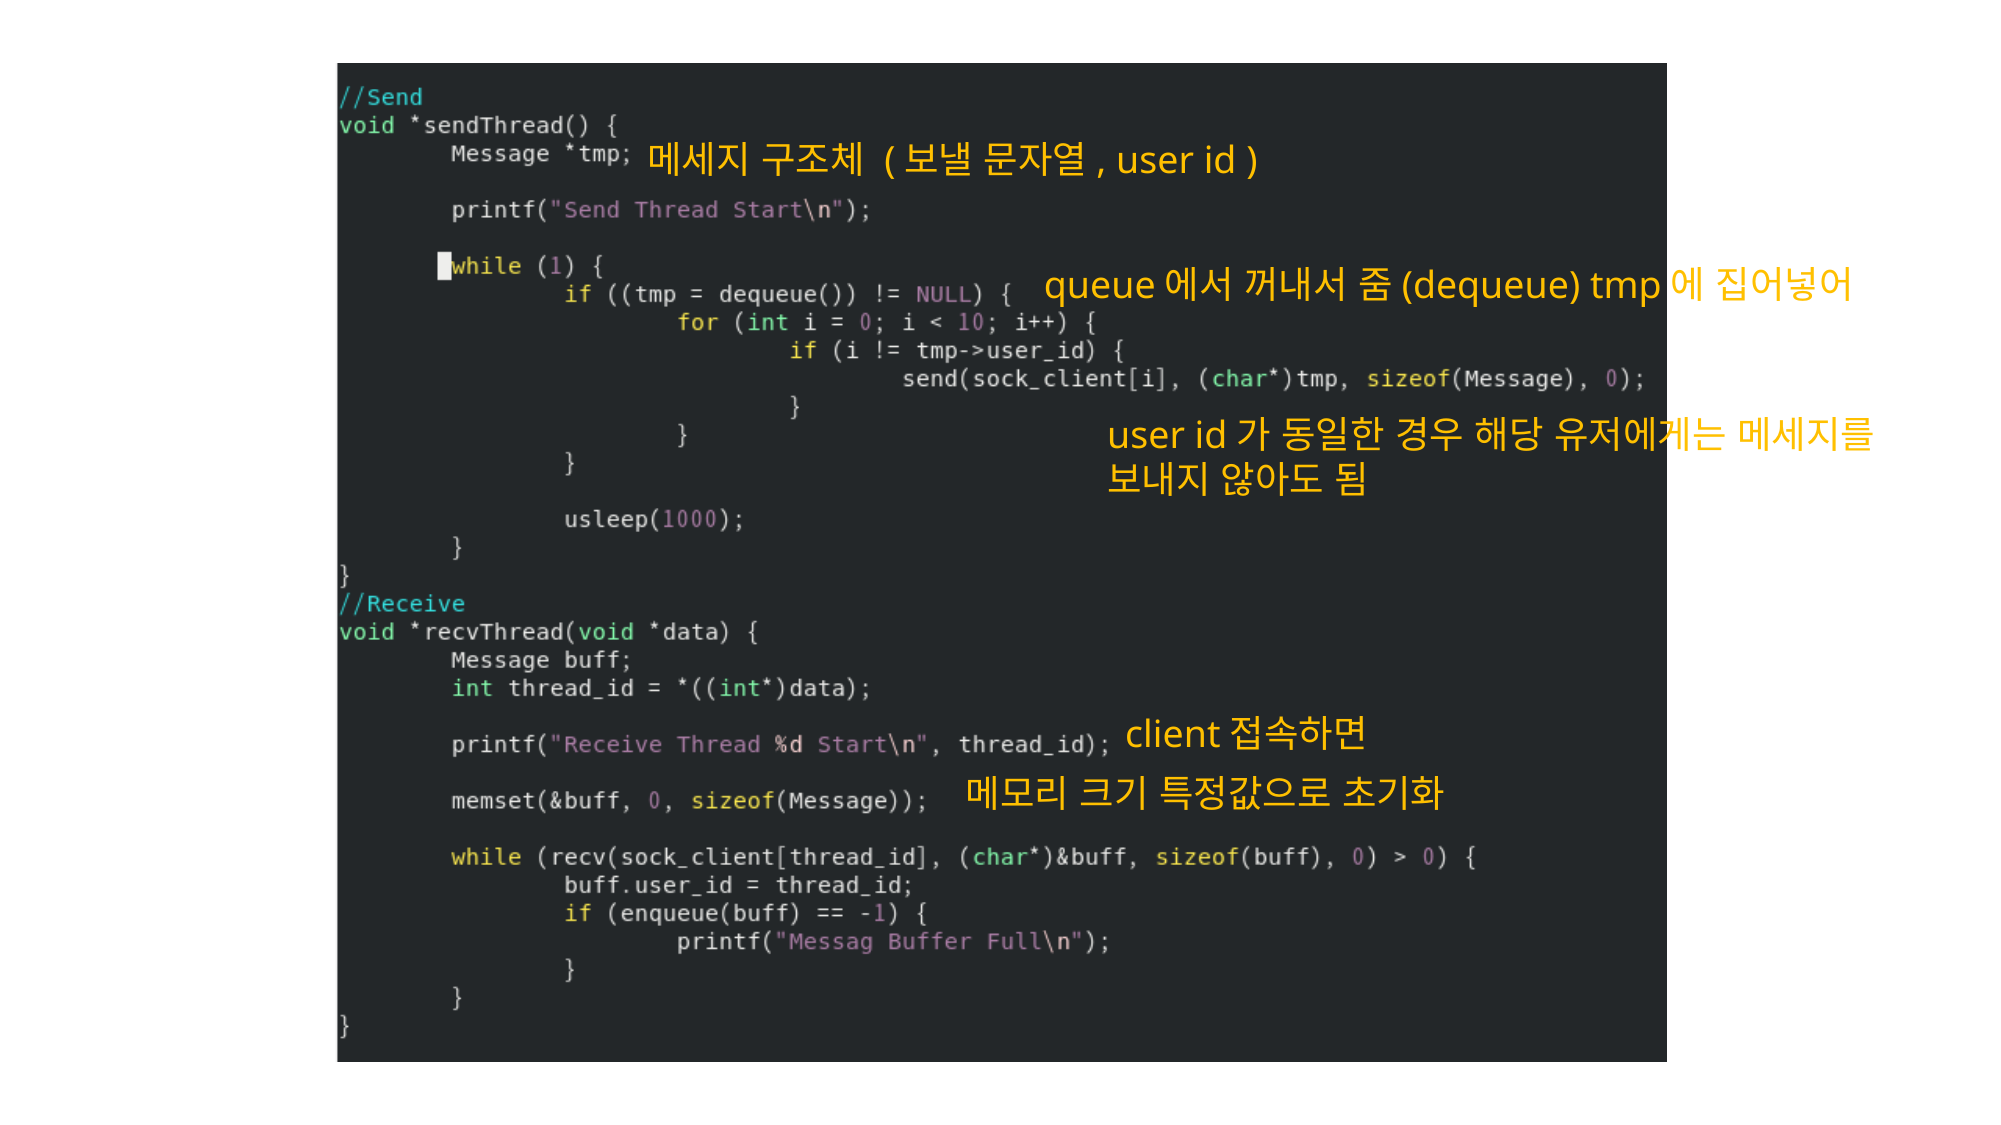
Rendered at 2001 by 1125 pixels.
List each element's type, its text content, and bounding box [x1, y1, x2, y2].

text_box user id가 동일한 경우 해당 유저에게는 메세지를 보내지 않아도 됨 [1667, 403, 1935, 509]
text_box queue에서 꺼내서 줌(dequeue) tmp에 집어넣어 [1667, 253, 1869, 314]
picture [333, 63, 1667, 1062]
